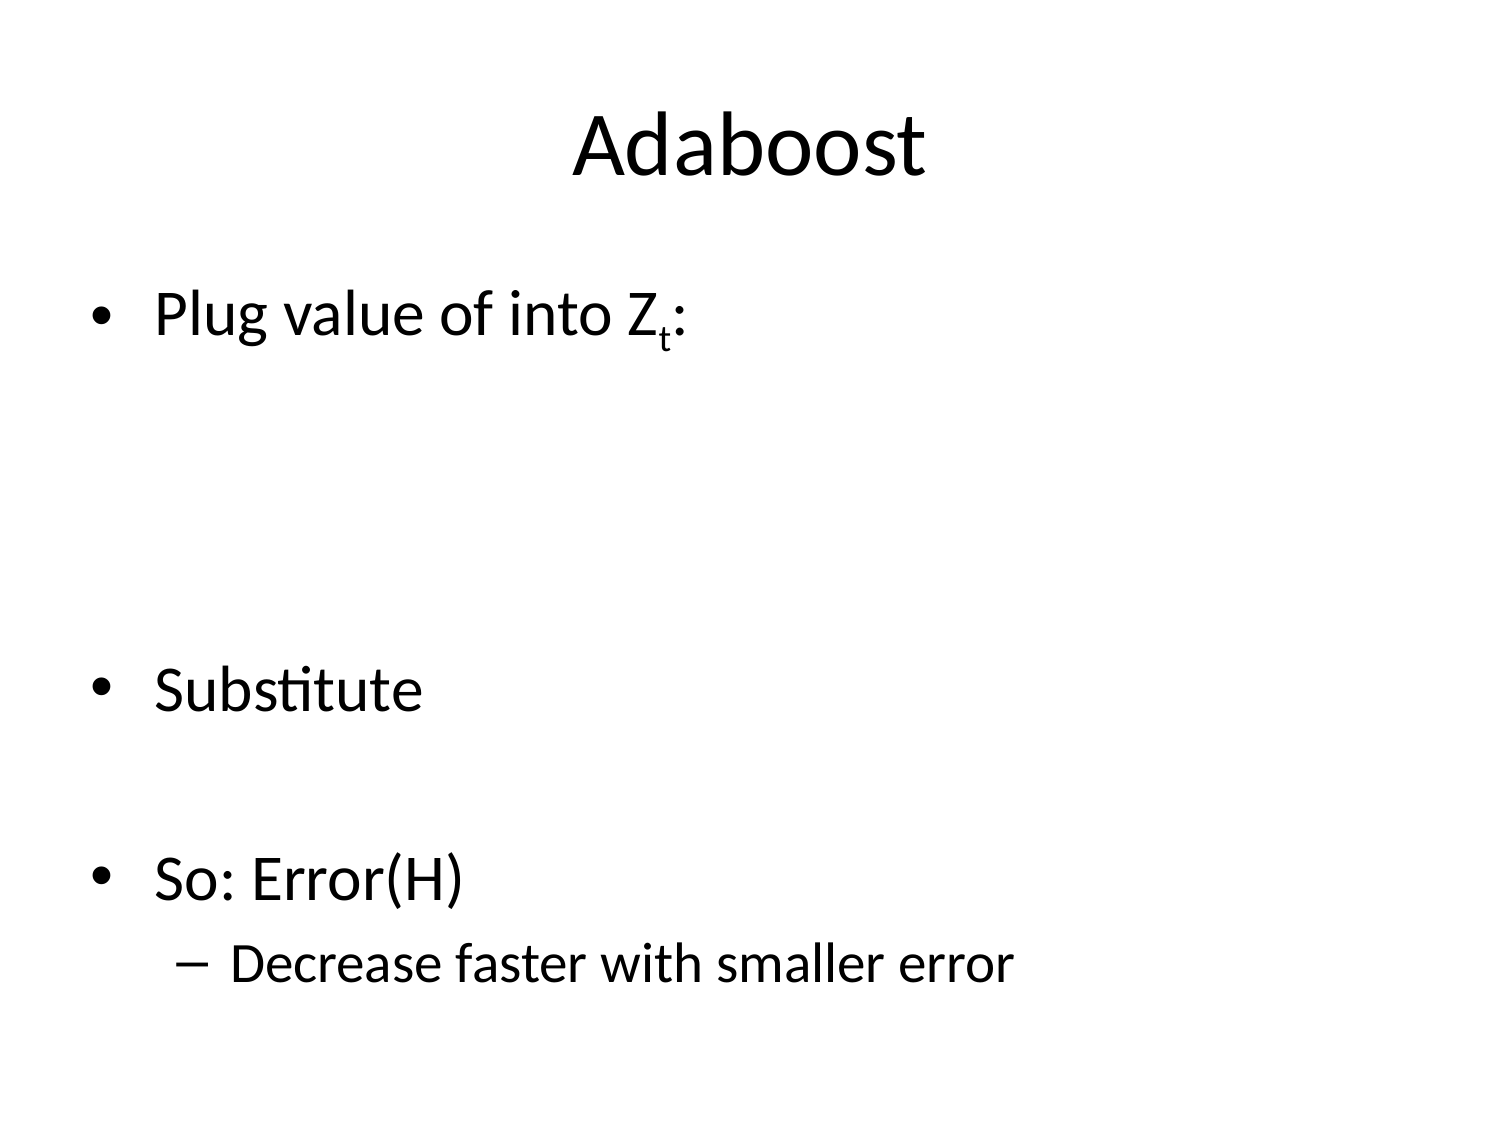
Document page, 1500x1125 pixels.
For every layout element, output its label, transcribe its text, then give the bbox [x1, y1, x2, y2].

title Adaboost [75, 45, 1425, 233]
